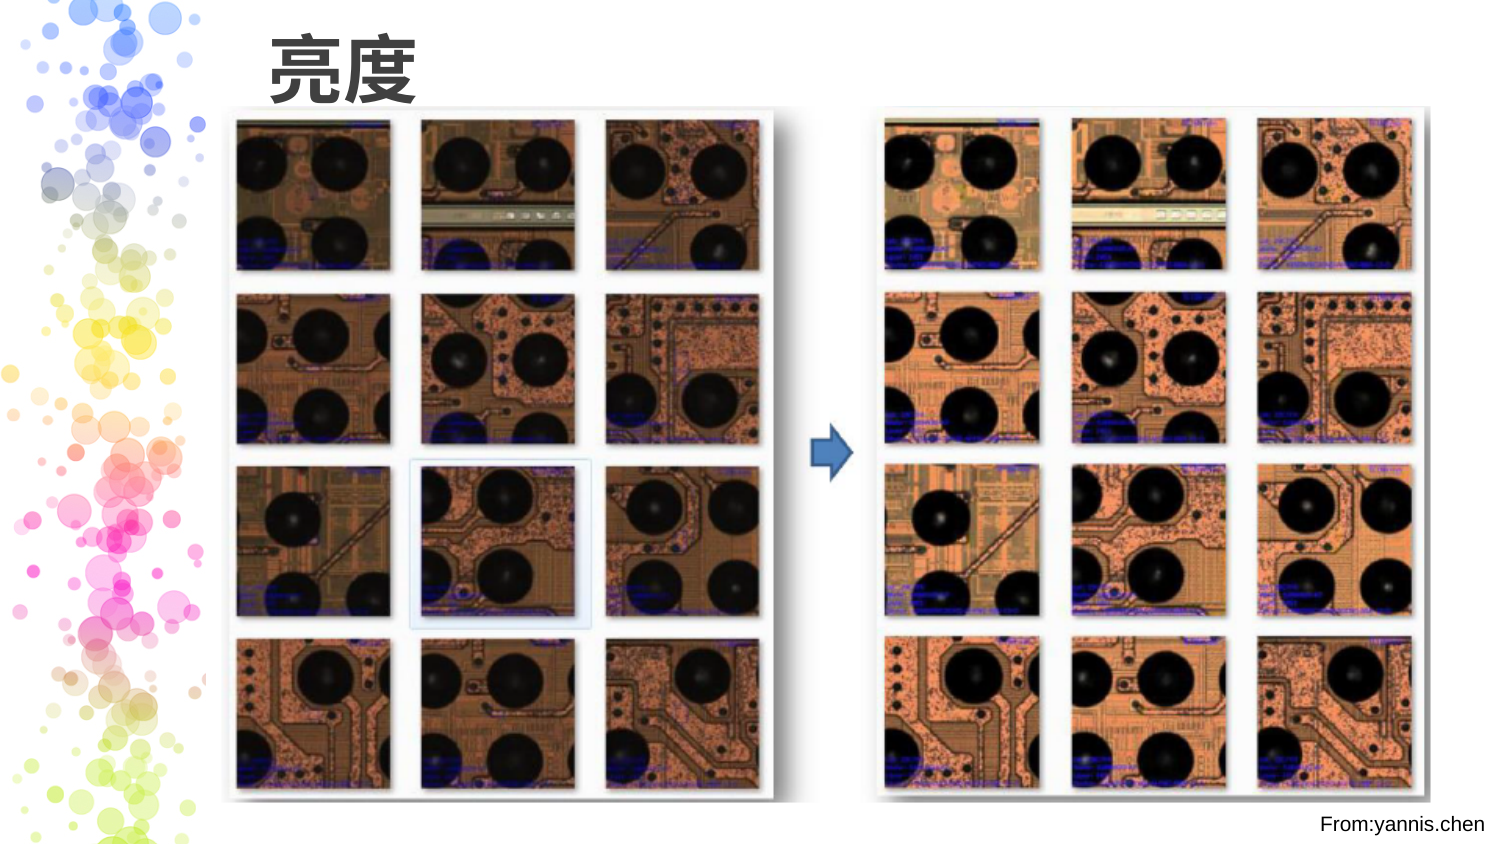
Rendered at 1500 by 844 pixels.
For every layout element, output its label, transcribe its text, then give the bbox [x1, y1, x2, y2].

picture [0, 0, 1500, 844]
text_box From:yannis.chen [1133, 803, 1500, 844]
title 亮度 [253, 4, 1500, 132]
